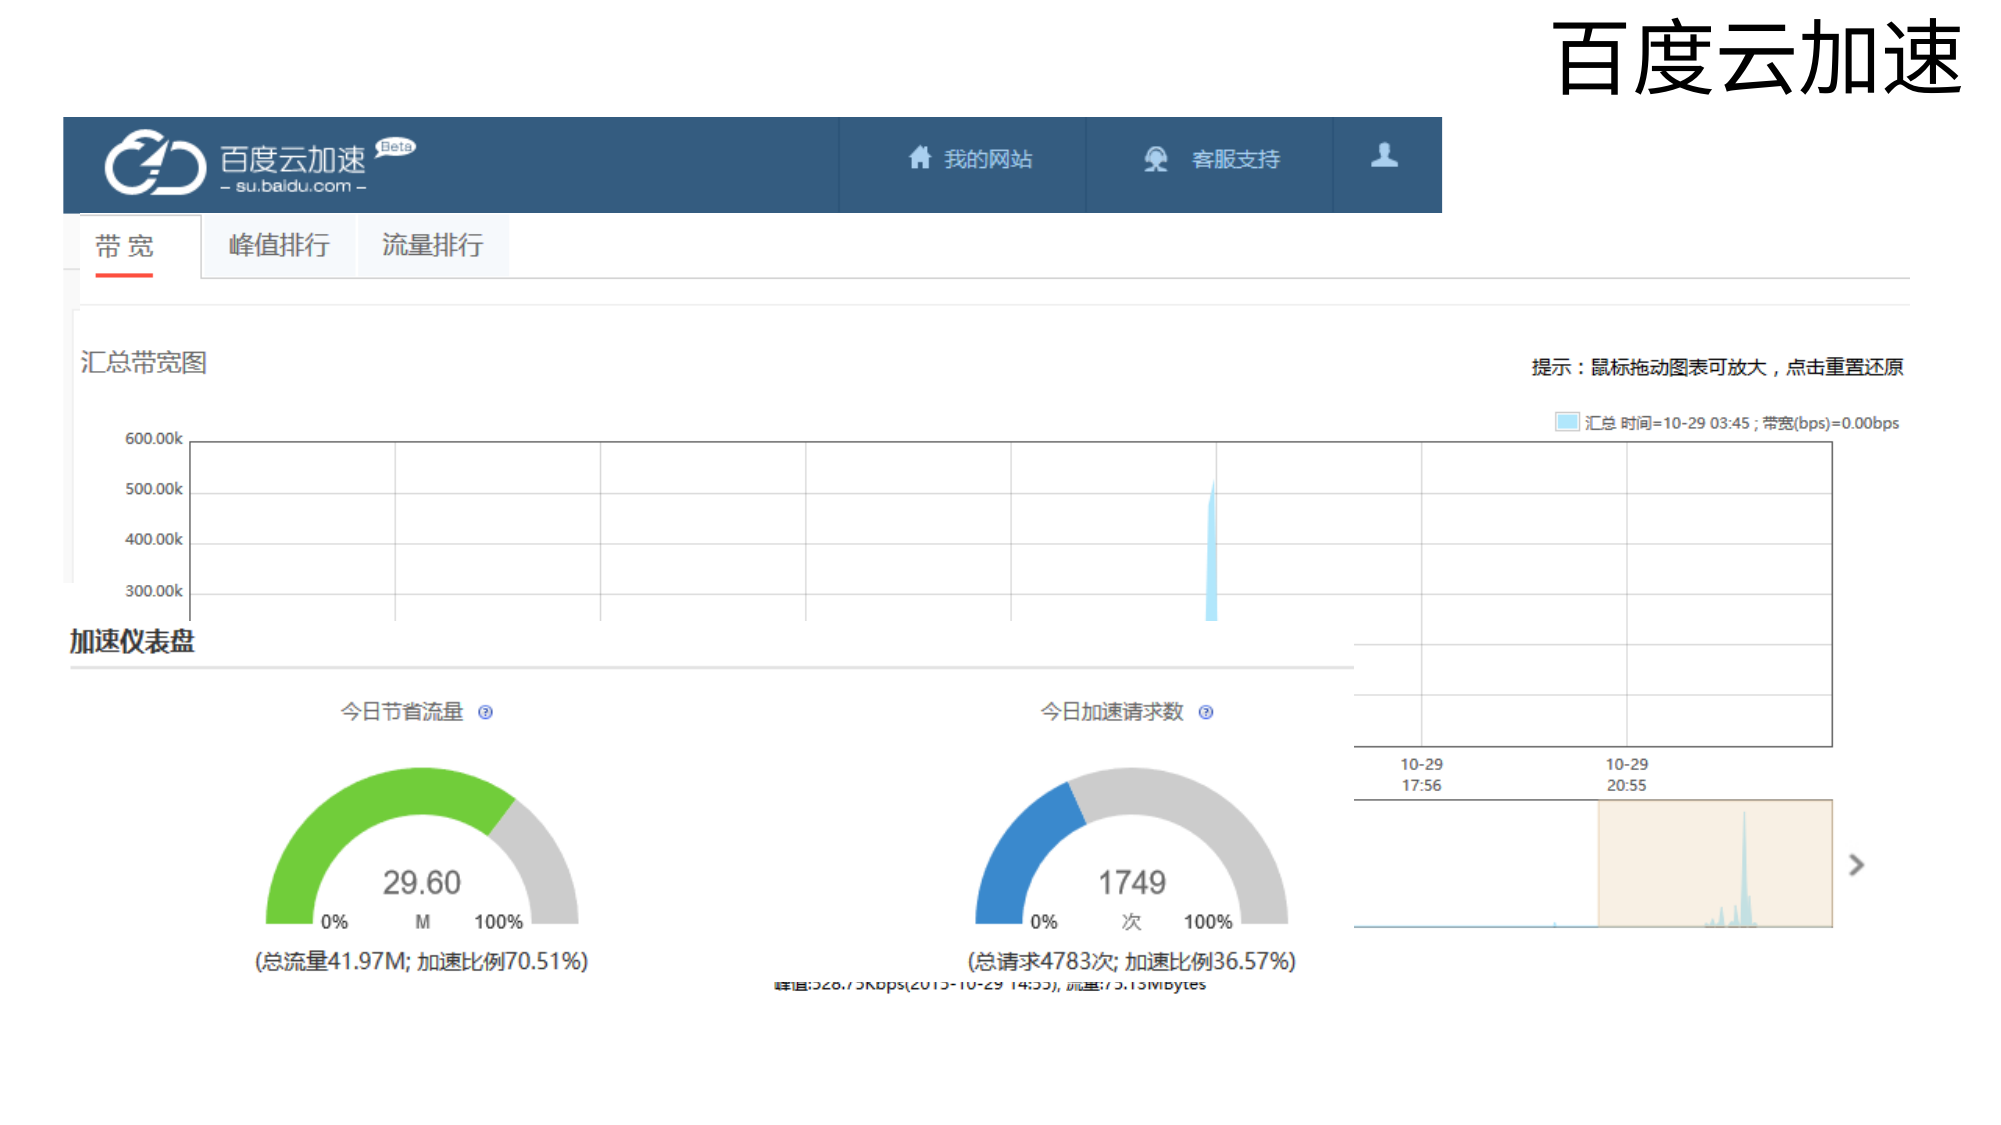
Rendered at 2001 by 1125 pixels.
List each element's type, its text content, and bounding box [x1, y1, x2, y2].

picture [63, 117, 1910, 998]
title 百度云加速 [1534, 3, 2000, 120]
